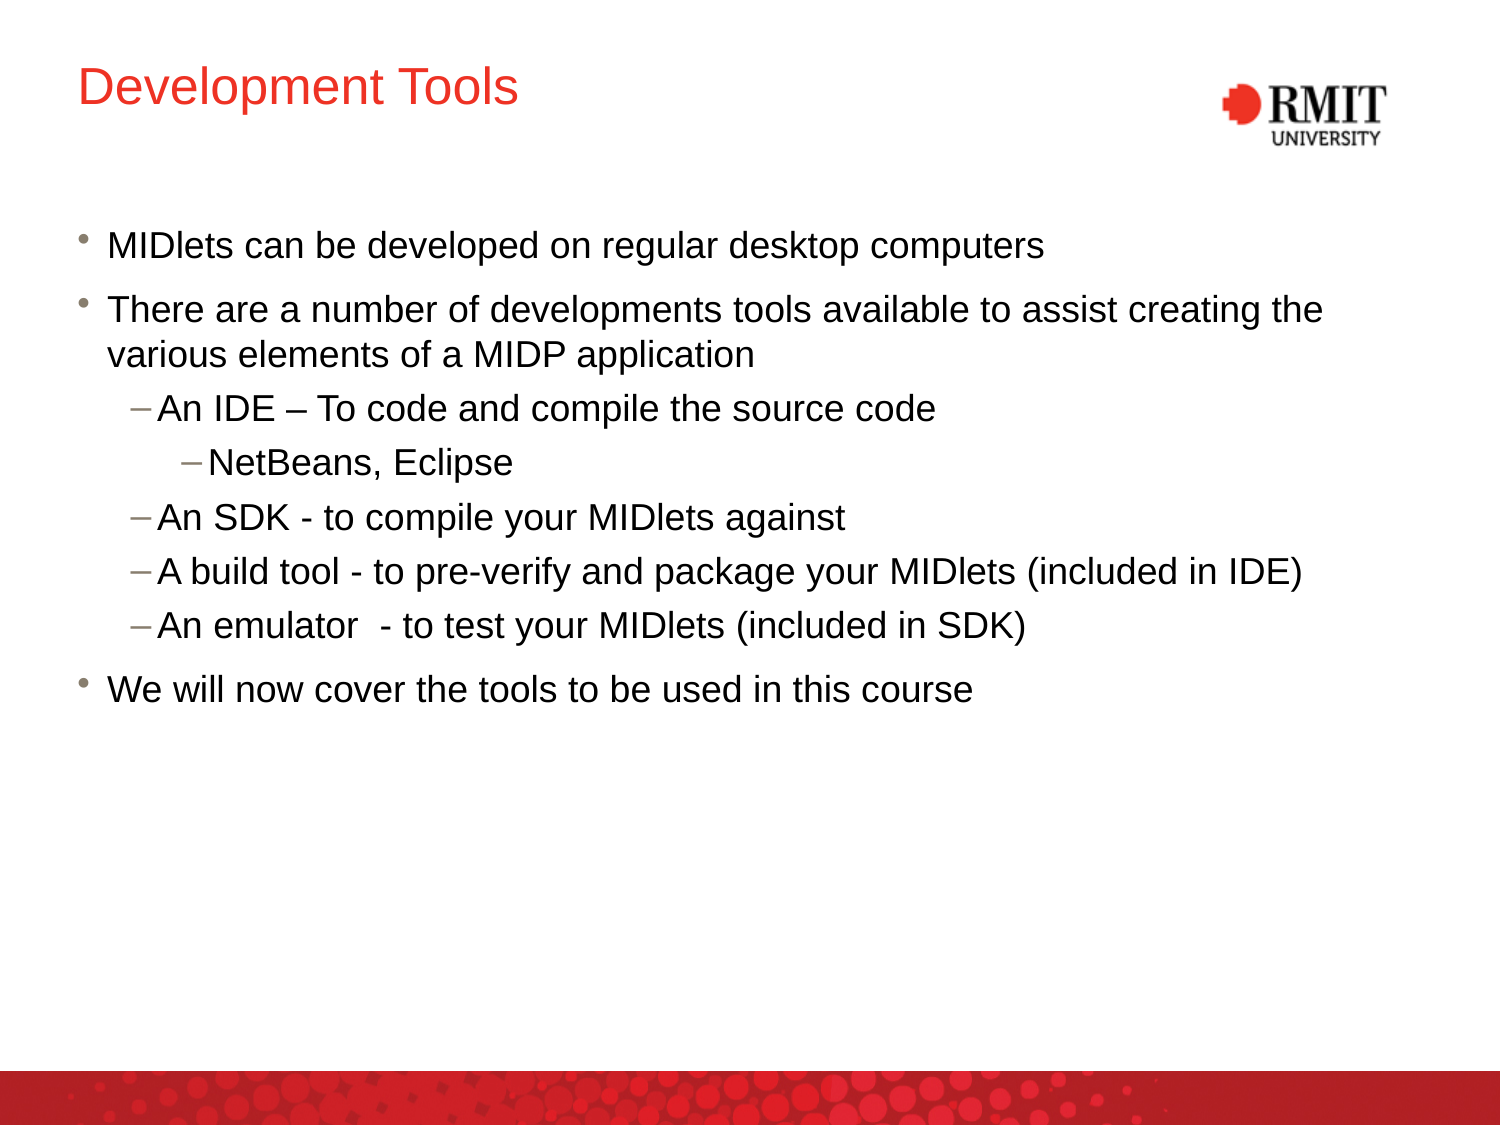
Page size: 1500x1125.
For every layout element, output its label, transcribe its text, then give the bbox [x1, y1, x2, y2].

list MIDlets can be developed on regular desktop computers There are a number of developments tools available to assist creating the various elements of a MIDP application An IDE – To code and compile the source code NetBeans, Eclipse An SDK - to compile your MIDlets against A build tool - to pre-verify and package your MIDlets (included in IDE) An emulator - to test your MIDlets (included in SDK) We will now cover the tools to be used in this course [62, 213, 1413, 1012]
picture [0, 1071, 1500, 1125]
title Development Tools [62, 45, 1413, 197]
